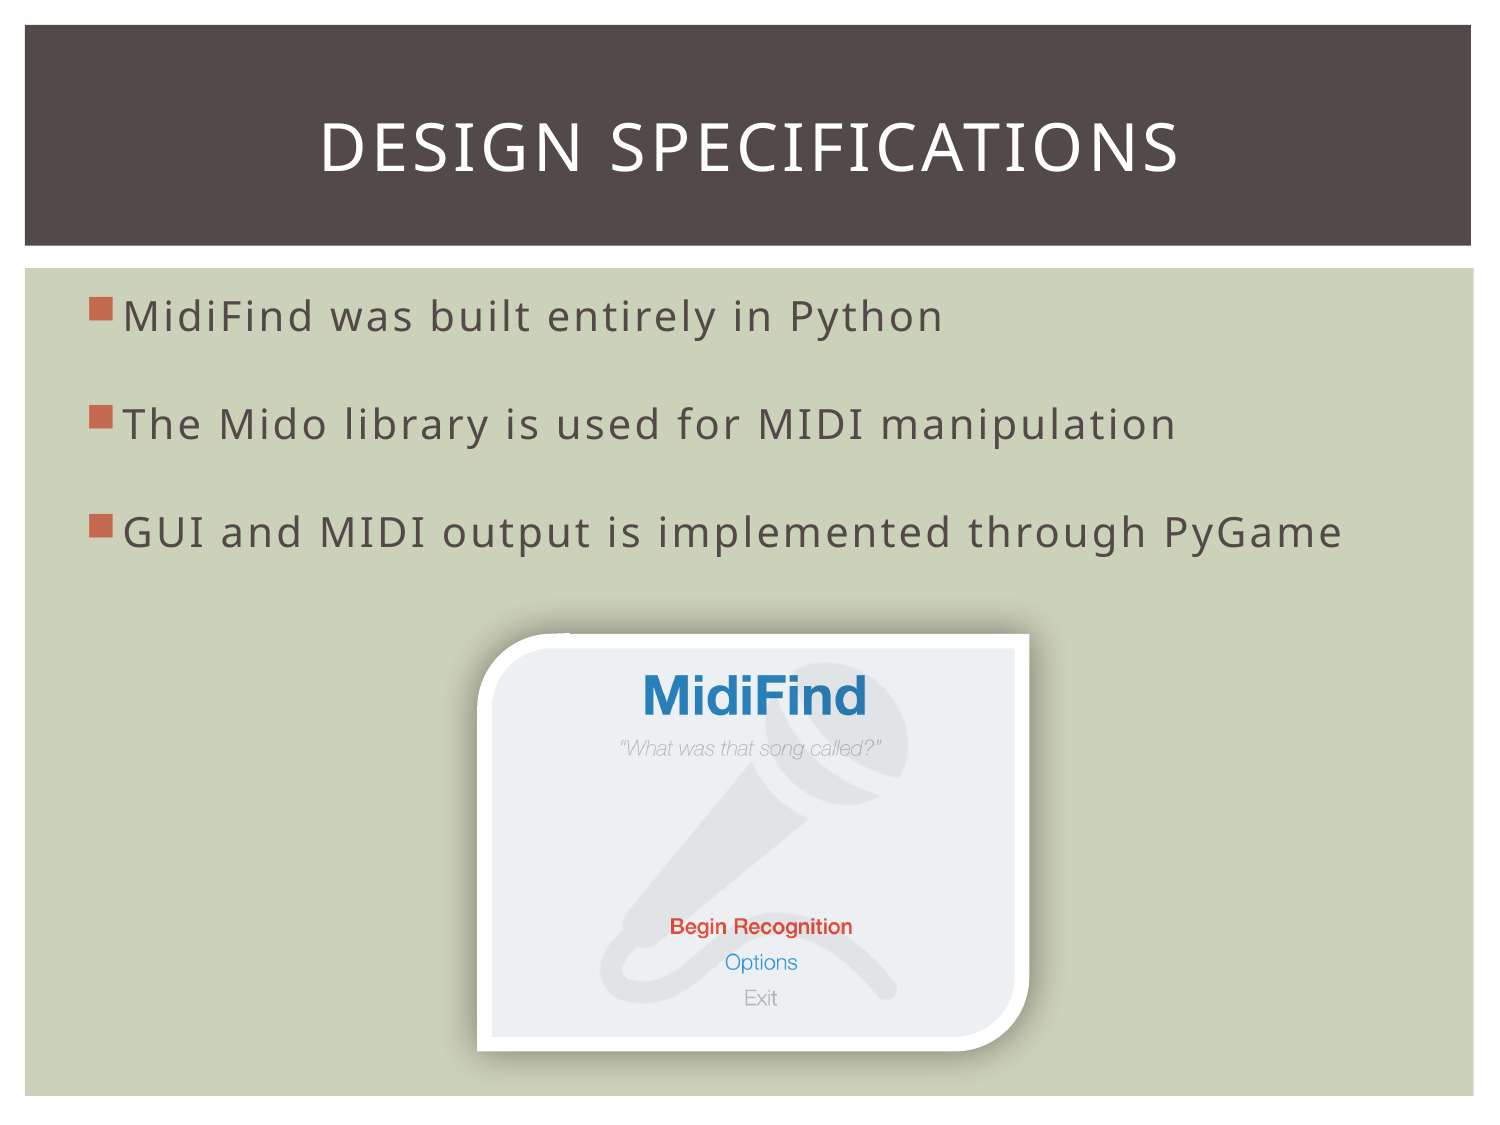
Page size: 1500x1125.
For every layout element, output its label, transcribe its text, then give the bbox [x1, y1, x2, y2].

list MidiFind was built entirely in Python The Mido library is used for MIDI manipulation GUI and MIDI output is implemented through PyGame [62, 281, 1442, 1005]
picture [484, 640, 1023, 1045]
title Design Specifications [62, 58, 1438, 232]
